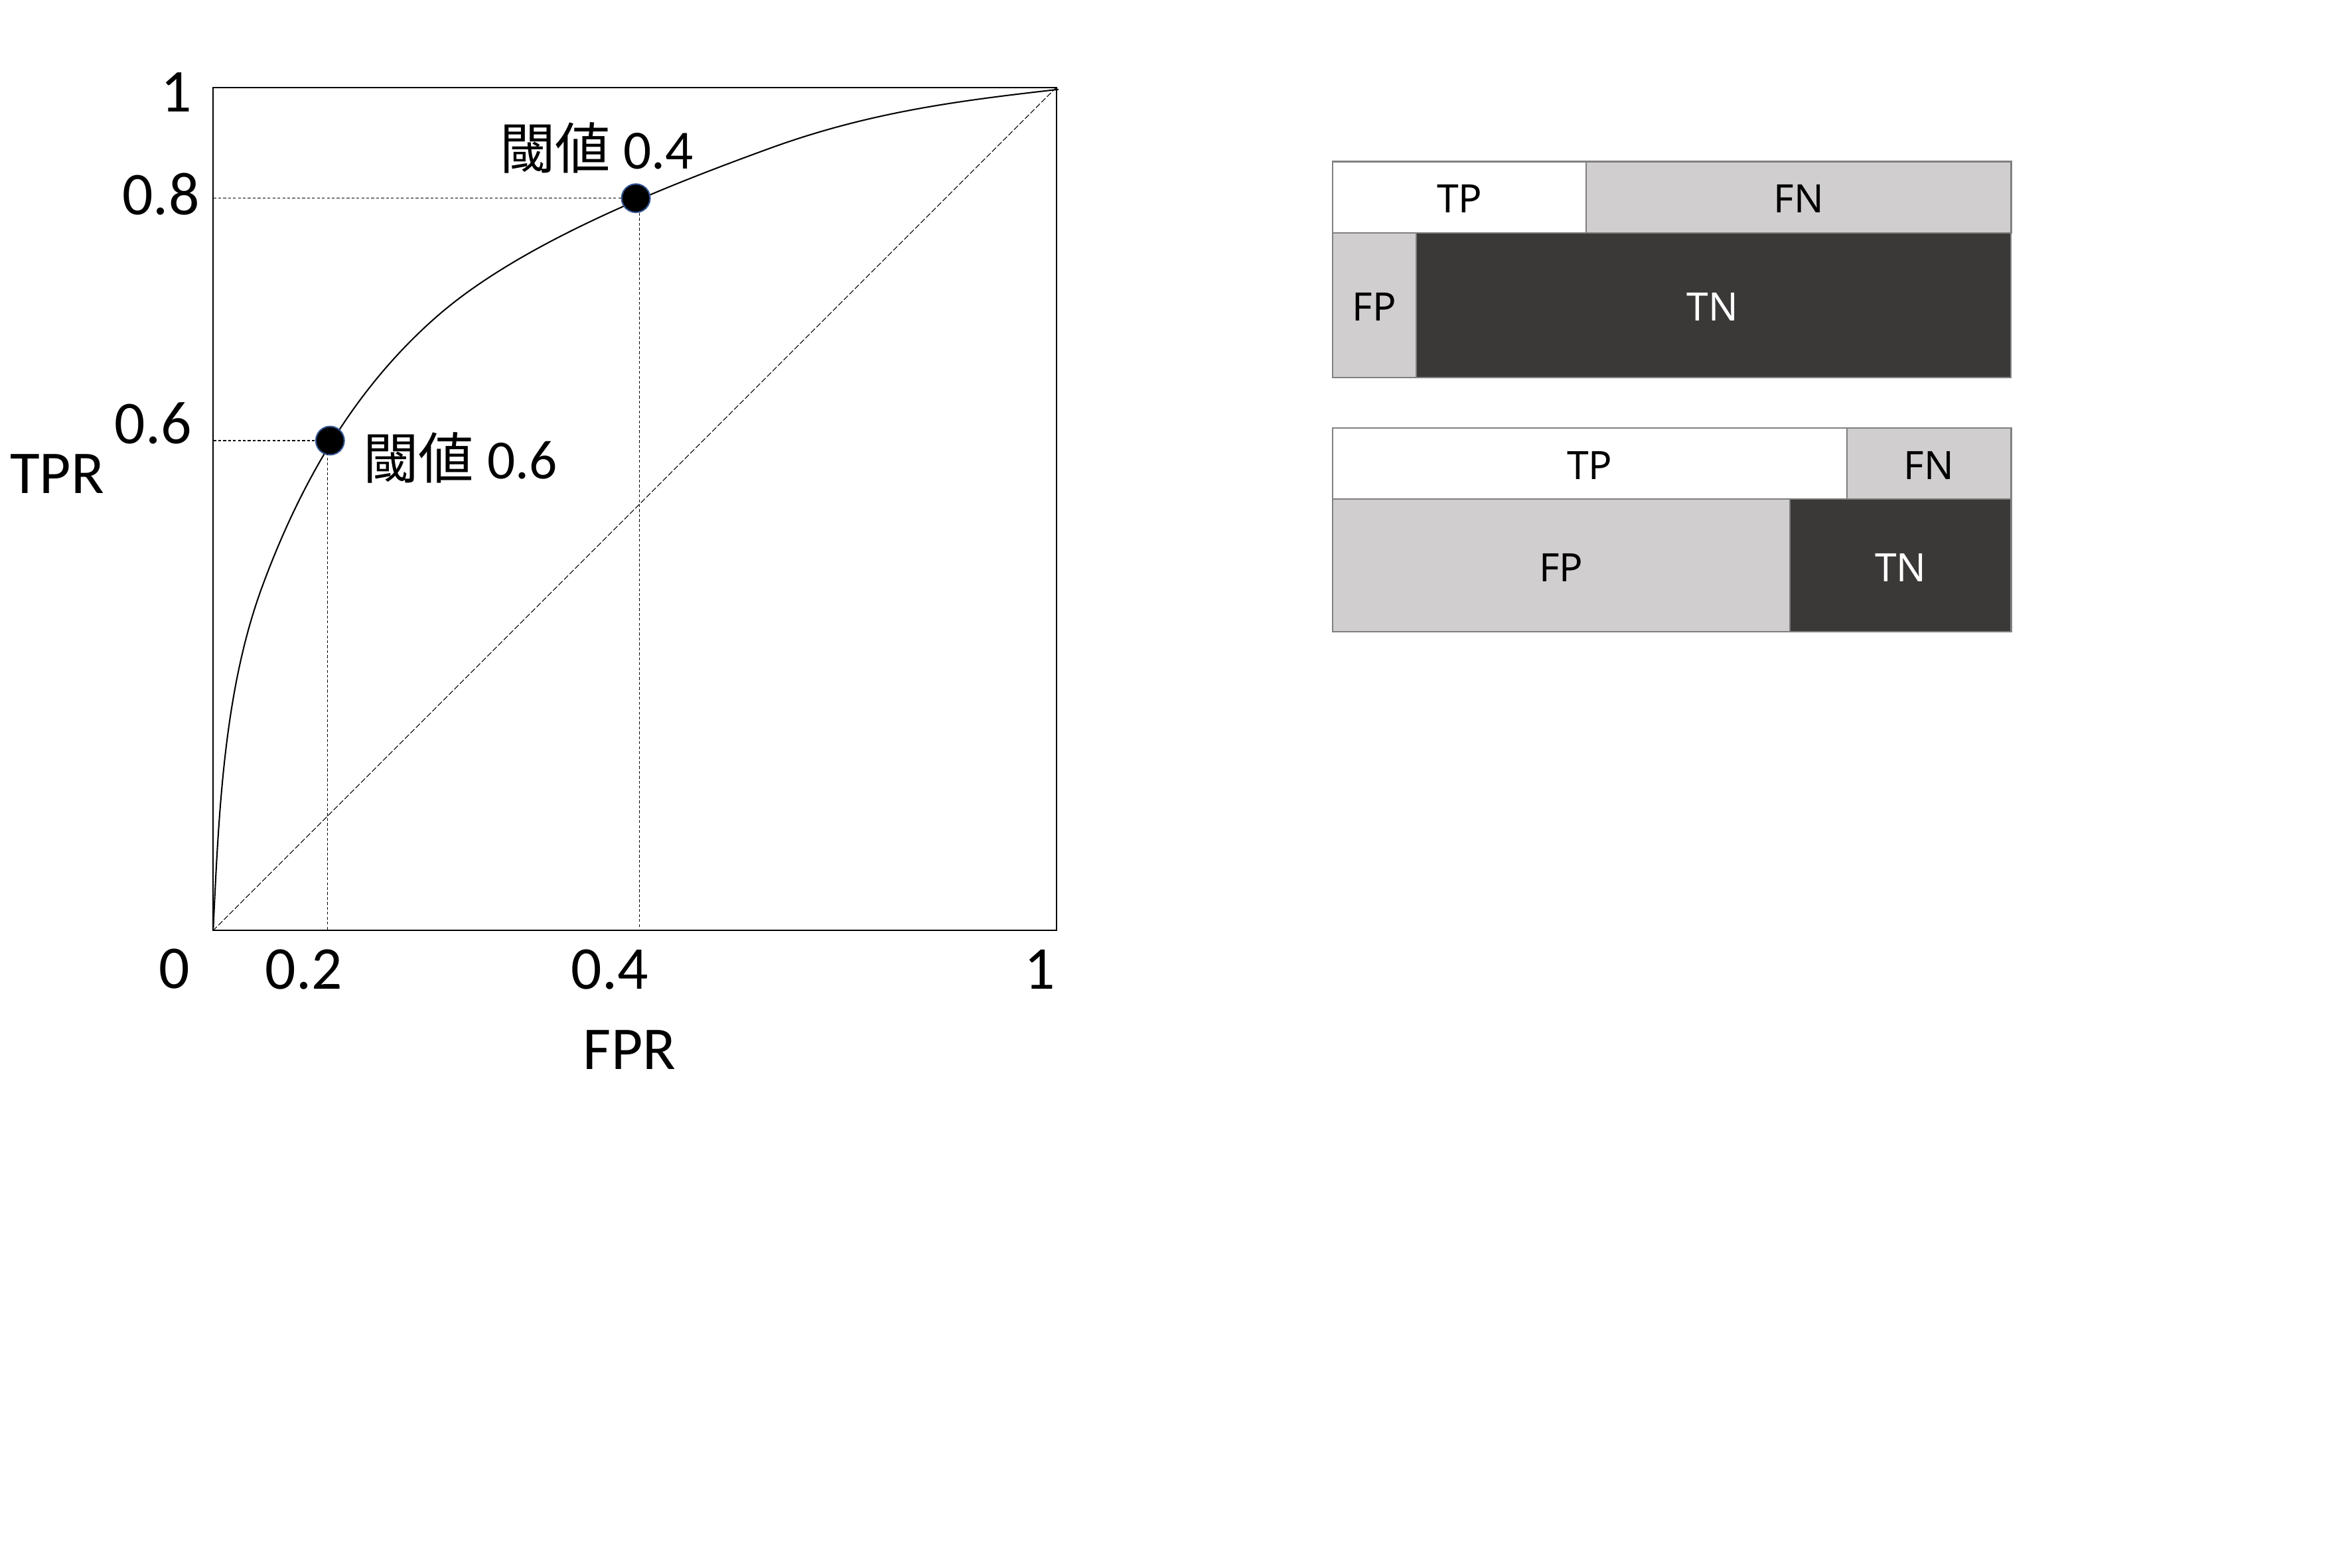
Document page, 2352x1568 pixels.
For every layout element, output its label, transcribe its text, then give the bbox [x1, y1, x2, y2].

text_box 0.6 [104, 378, 213, 461]
text_box TN [1417, 232, 2012, 378]
text_box FP [1332, 498, 1791, 632]
text_box FP [1332, 232, 1417, 378]
text_box FN [1585, 161, 2012, 234]
text_box FN [1846, 427, 2012, 500]
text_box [213, 87, 1057, 930]
text_box 0.2 [256, 930, 433, 1007]
text_box FPR [573, 1003, 751, 1087]
text_box TP [1332, 427, 1846, 498]
text_box 0 [149, 922, 250, 1006]
text_box 1 [151, 46, 252, 129]
text_box 0.4 [561, 930, 739, 1007]
text_box TN [1791, 498, 2012, 632]
text_box 1 [1015, 923, 1102, 1007]
text_box TPR [0, 427, 191, 511]
text_box TP [1332, 161, 1585, 232]
text_box 0.8 [112, 149, 213, 232]
